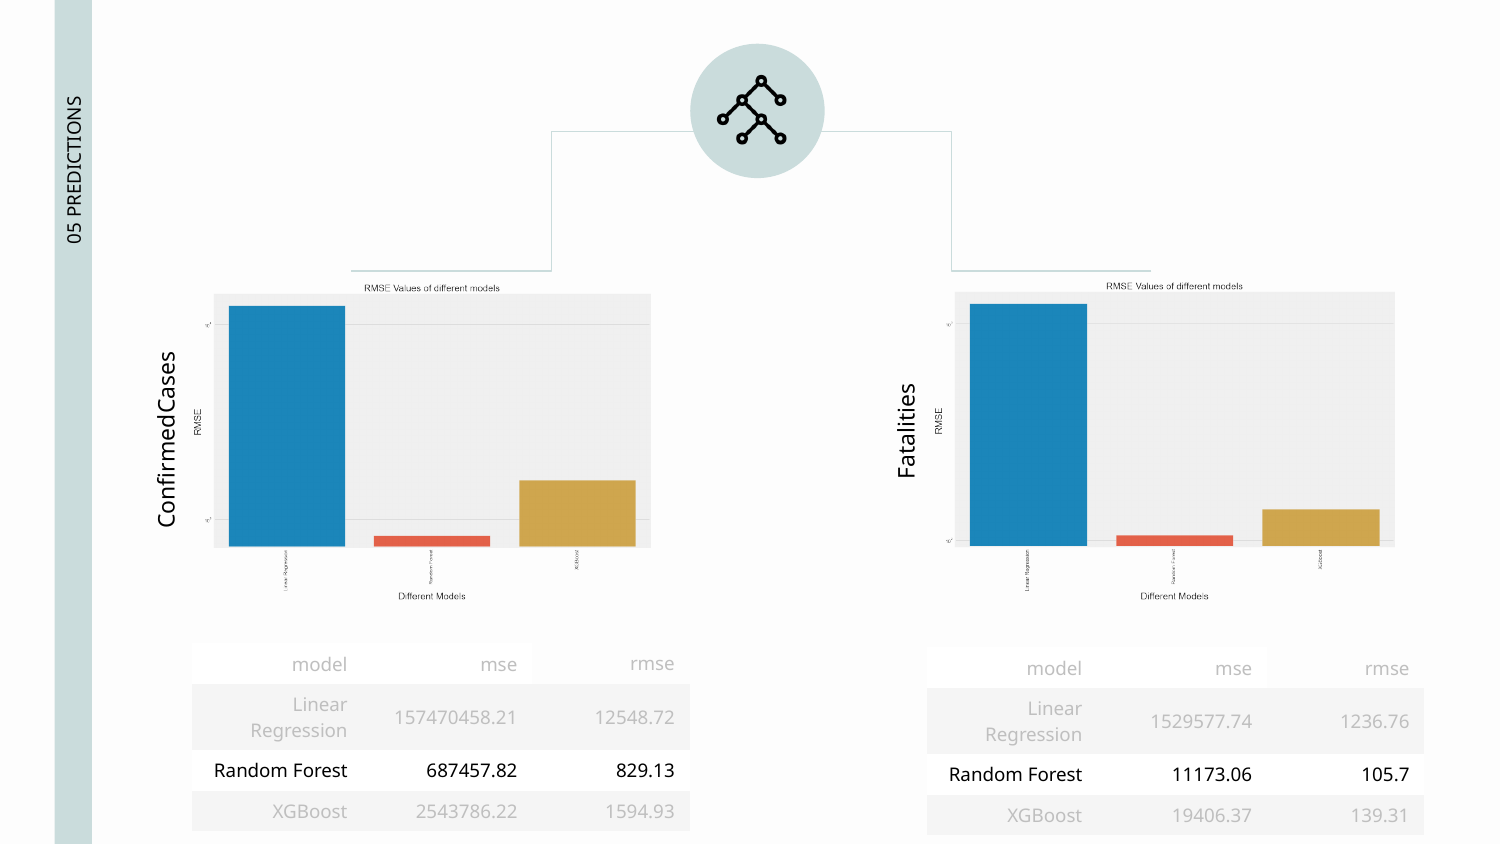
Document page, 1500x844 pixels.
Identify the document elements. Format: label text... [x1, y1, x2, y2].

title 05 PREDICTIONS [56, 81, 91, 788]
table_cell 2543786.22 [362, 791, 532, 831]
table_cell 105.7 [1267, 754, 1424, 795]
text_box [481, 1, 622, 402]
table_cell 687457.82 [362, 750, 532, 791]
table_header rmse [532, 643, 690, 684]
table_cell 157470458.21 [362, 684, 532, 750]
table_cell 1594.93 [532, 791, 690, 831]
text_box ConfirmedCases [139, 176, 192, 704]
text_box [690, 74, 701, 148]
table_cell Random Forest [927, 754, 1097, 795]
table_cell 139.31 [1267, 795, 1424, 835]
table_header rmse [1267, 647, 1424, 688]
table_cell Random Forest [192, 750, 362, 791]
picture [931, 279, 1397, 604]
table_cell 12548.72 [532, 684, 690, 750]
text_box Fatalities [879, 408, 932, 695]
table_header model [932, 647, 1097, 688]
table_header model [192, 643, 362, 684]
table_cell 1529577.74 [1097, 688, 1267, 754]
picture [189, 281, 654, 605]
picture [706, 64, 797, 155]
table_header mse [1097, 647, 1267, 688]
text_box [711, 43, 825, 179]
table_header mse [362, 643, 532, 684]
table_cell 19406.37 [1097, 795, 1267, 835]
table_cell Linear Regression [192, 684, 362, 750]
table_cell XGBoost [192, 791, 362, 831]
table_cell 829.13 [532, 750, 690, 791]
table_cell Linear Regression [927, 688, 1097, 754]
table_cell 1236.76 [1267, 688, 1424, 754]
table_cell 11173.06 [1097, 754, 1267, 795]
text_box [881, 1, 1022, 402]
table_cell XGBoost [927, 795, 1097, 835]
